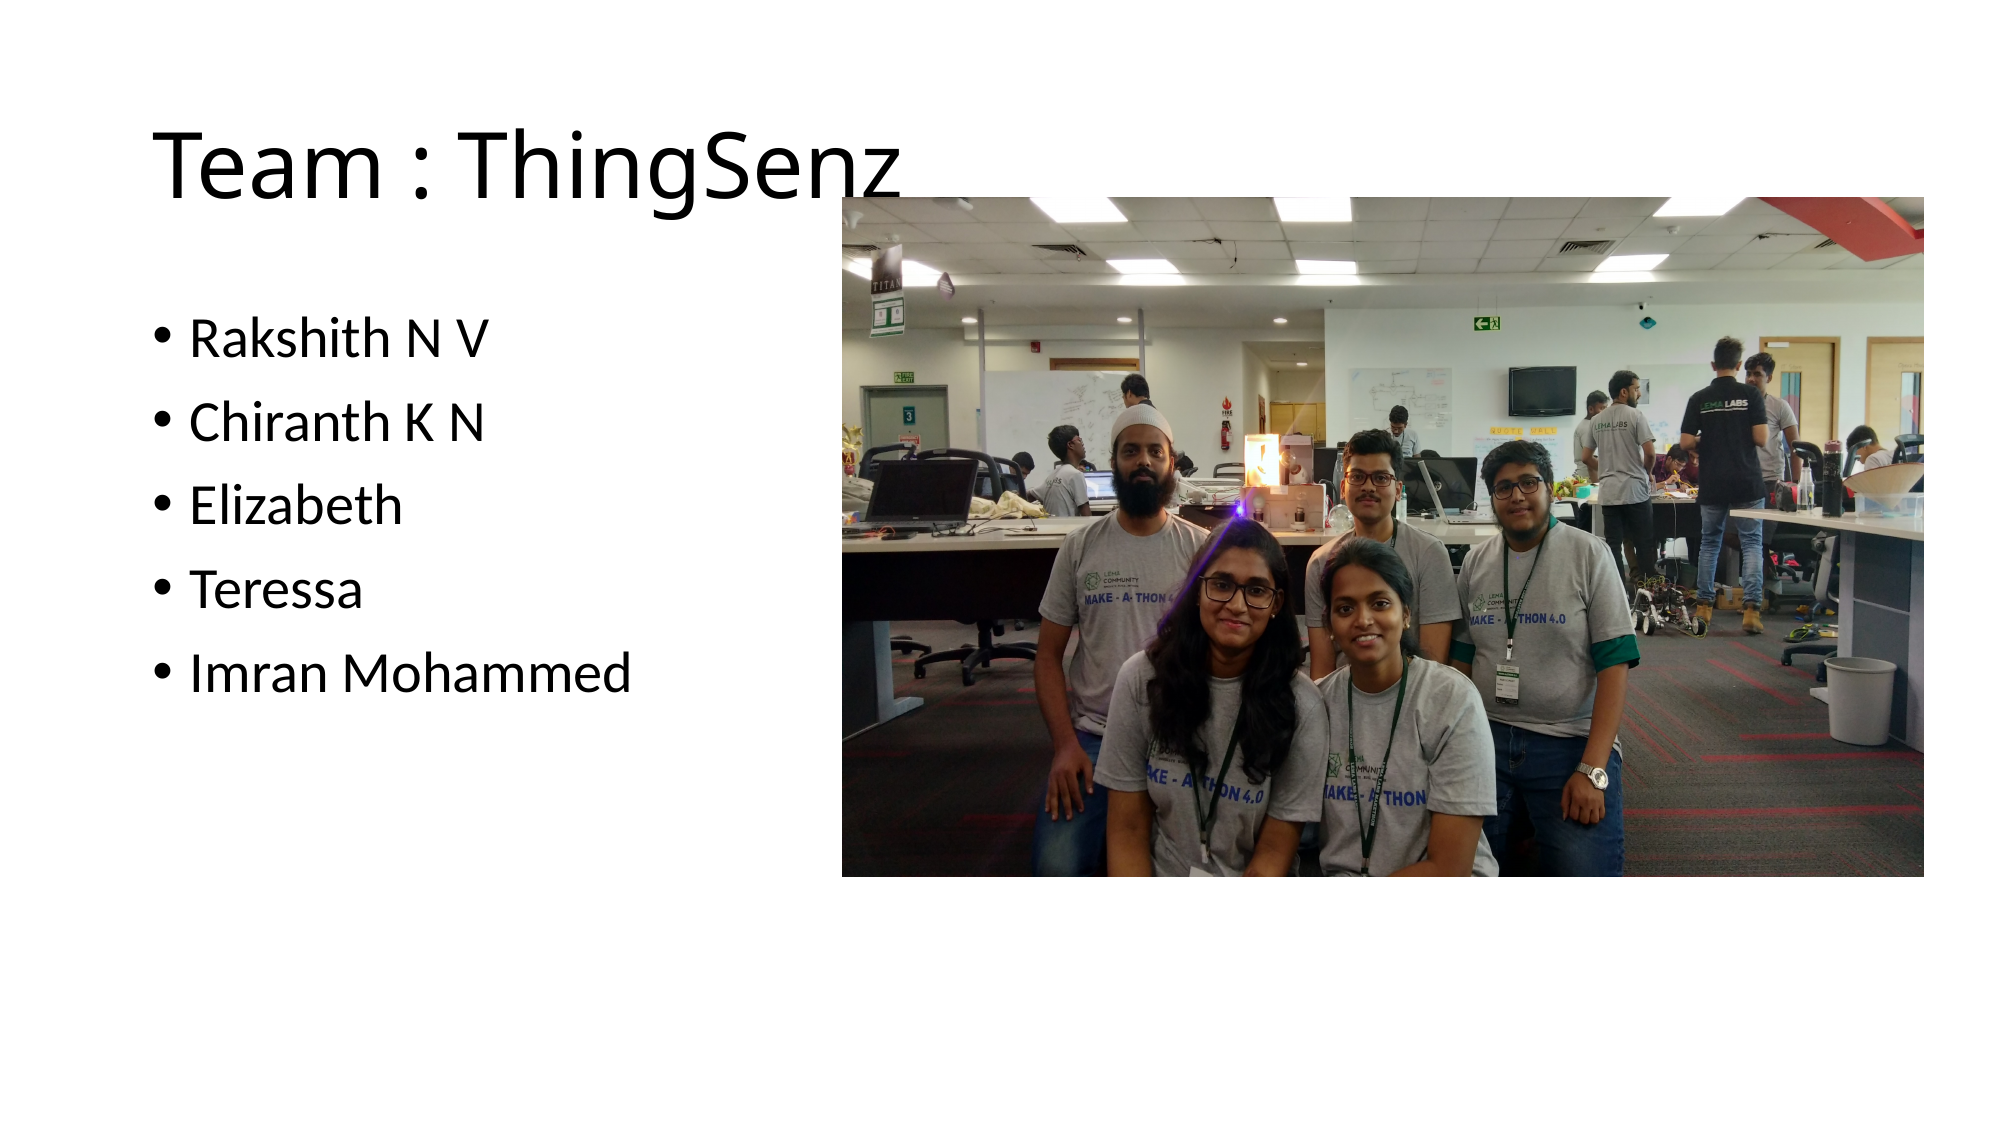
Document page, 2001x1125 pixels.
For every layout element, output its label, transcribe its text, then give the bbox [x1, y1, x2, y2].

picture [842, 197, 1924, 877]
title Team : ThingSenz [137, 59, 1863, 278]
list Rakshith N V Chiranth K N Elizabeth Teressa Imran Mohammed [137, 299, 1863, 1014]
